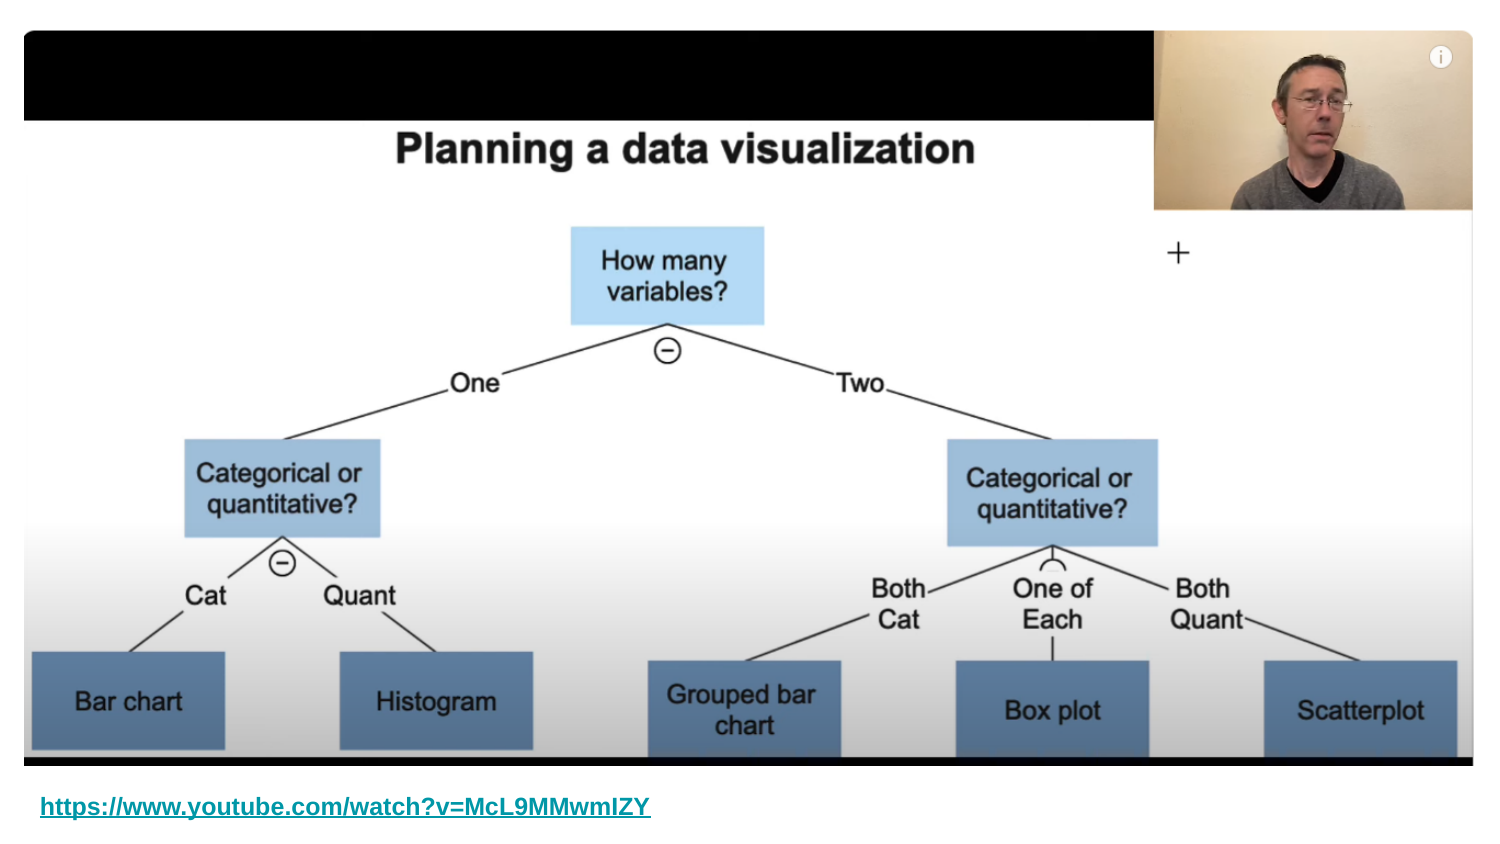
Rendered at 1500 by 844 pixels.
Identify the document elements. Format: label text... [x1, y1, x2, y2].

picture [24, 24, 1476, 766]
text_box https://www.youtube.com/watch?v=McL9MMwmIZY [24, 774, 1079, 835]
